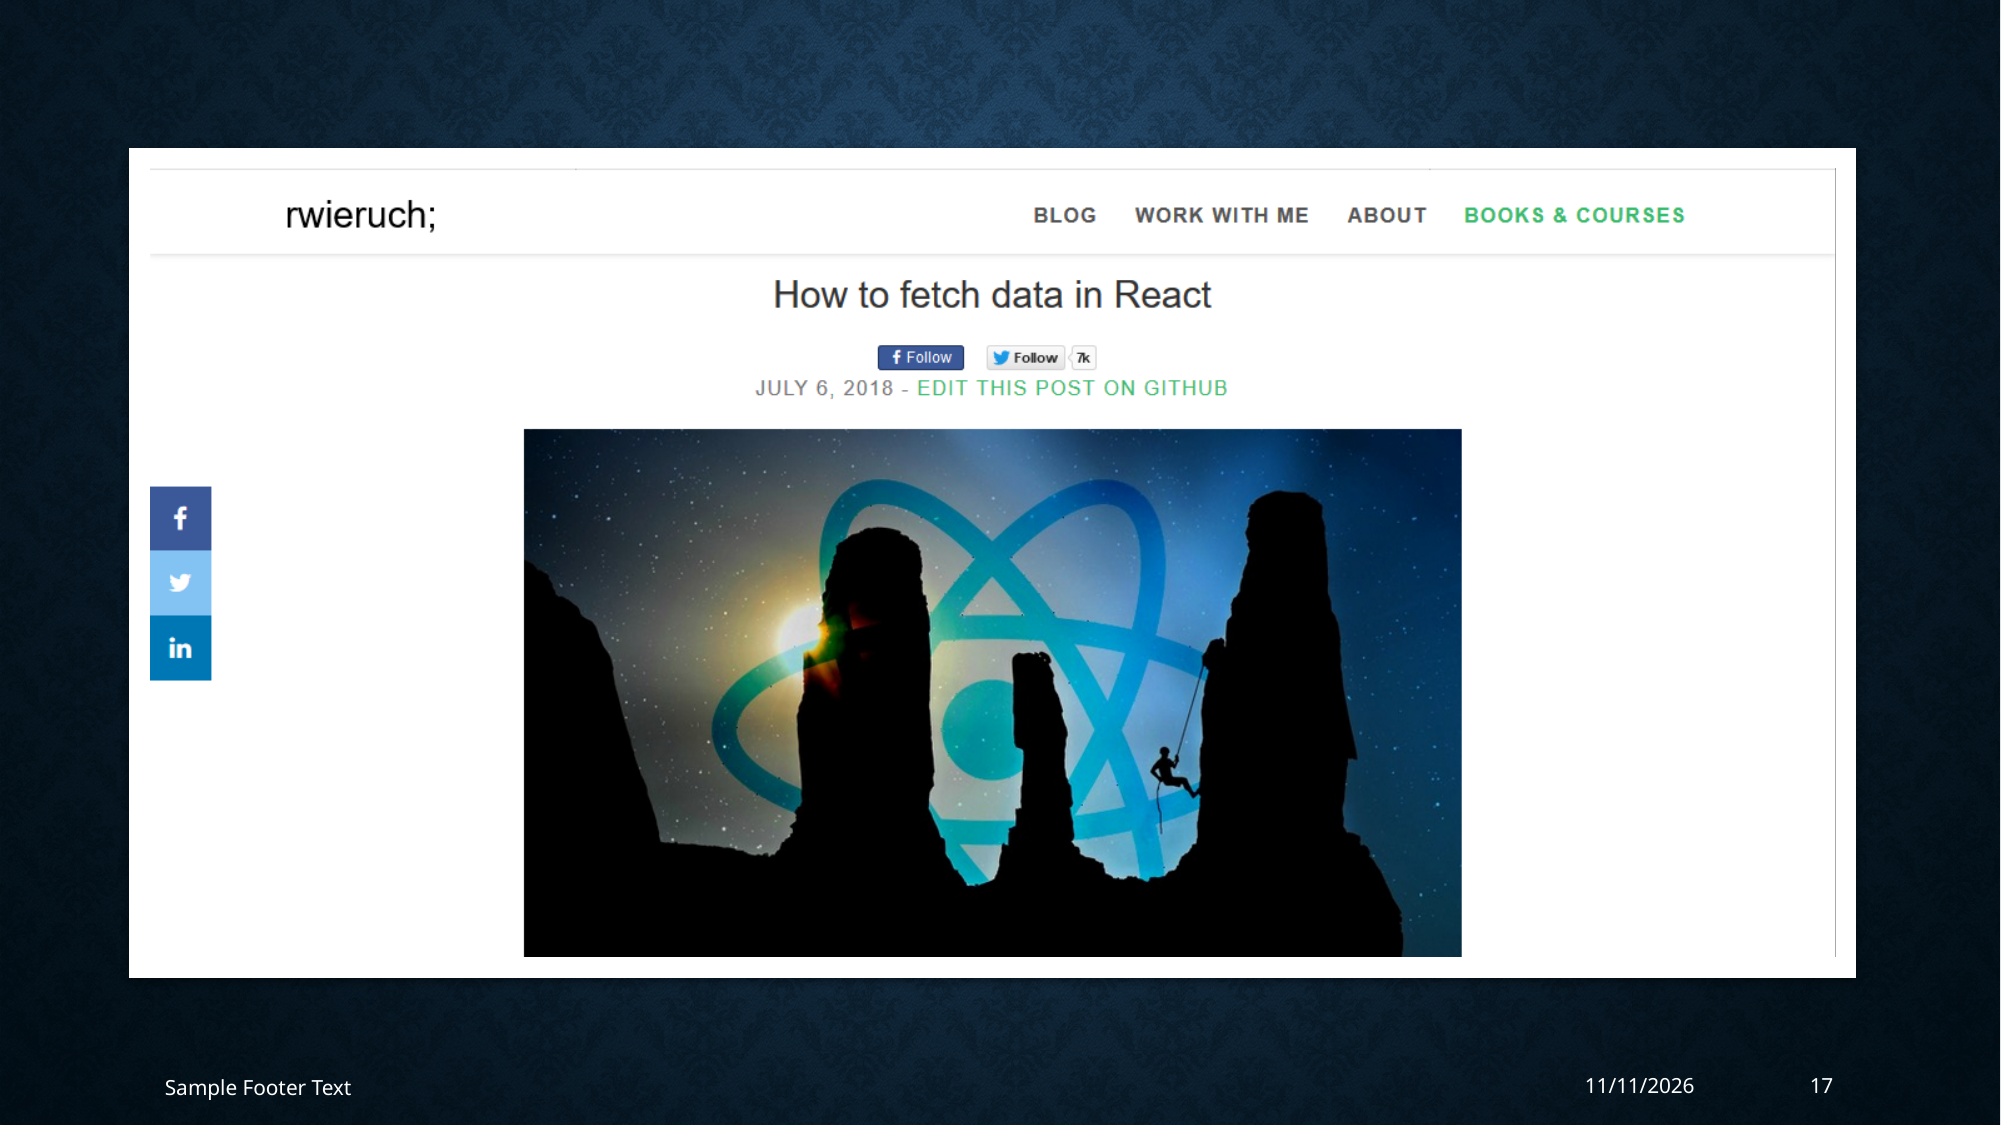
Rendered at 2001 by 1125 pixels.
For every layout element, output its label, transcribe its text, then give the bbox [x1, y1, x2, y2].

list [149, 167, 1837, 958]
text_box 17 [1724, 1056, 1849, 1117]
text_box 10/18/2021 [1259, 1056, 1710, 1117]
text_box Sample Footer Text [149, 1056, 1245, 1117]
